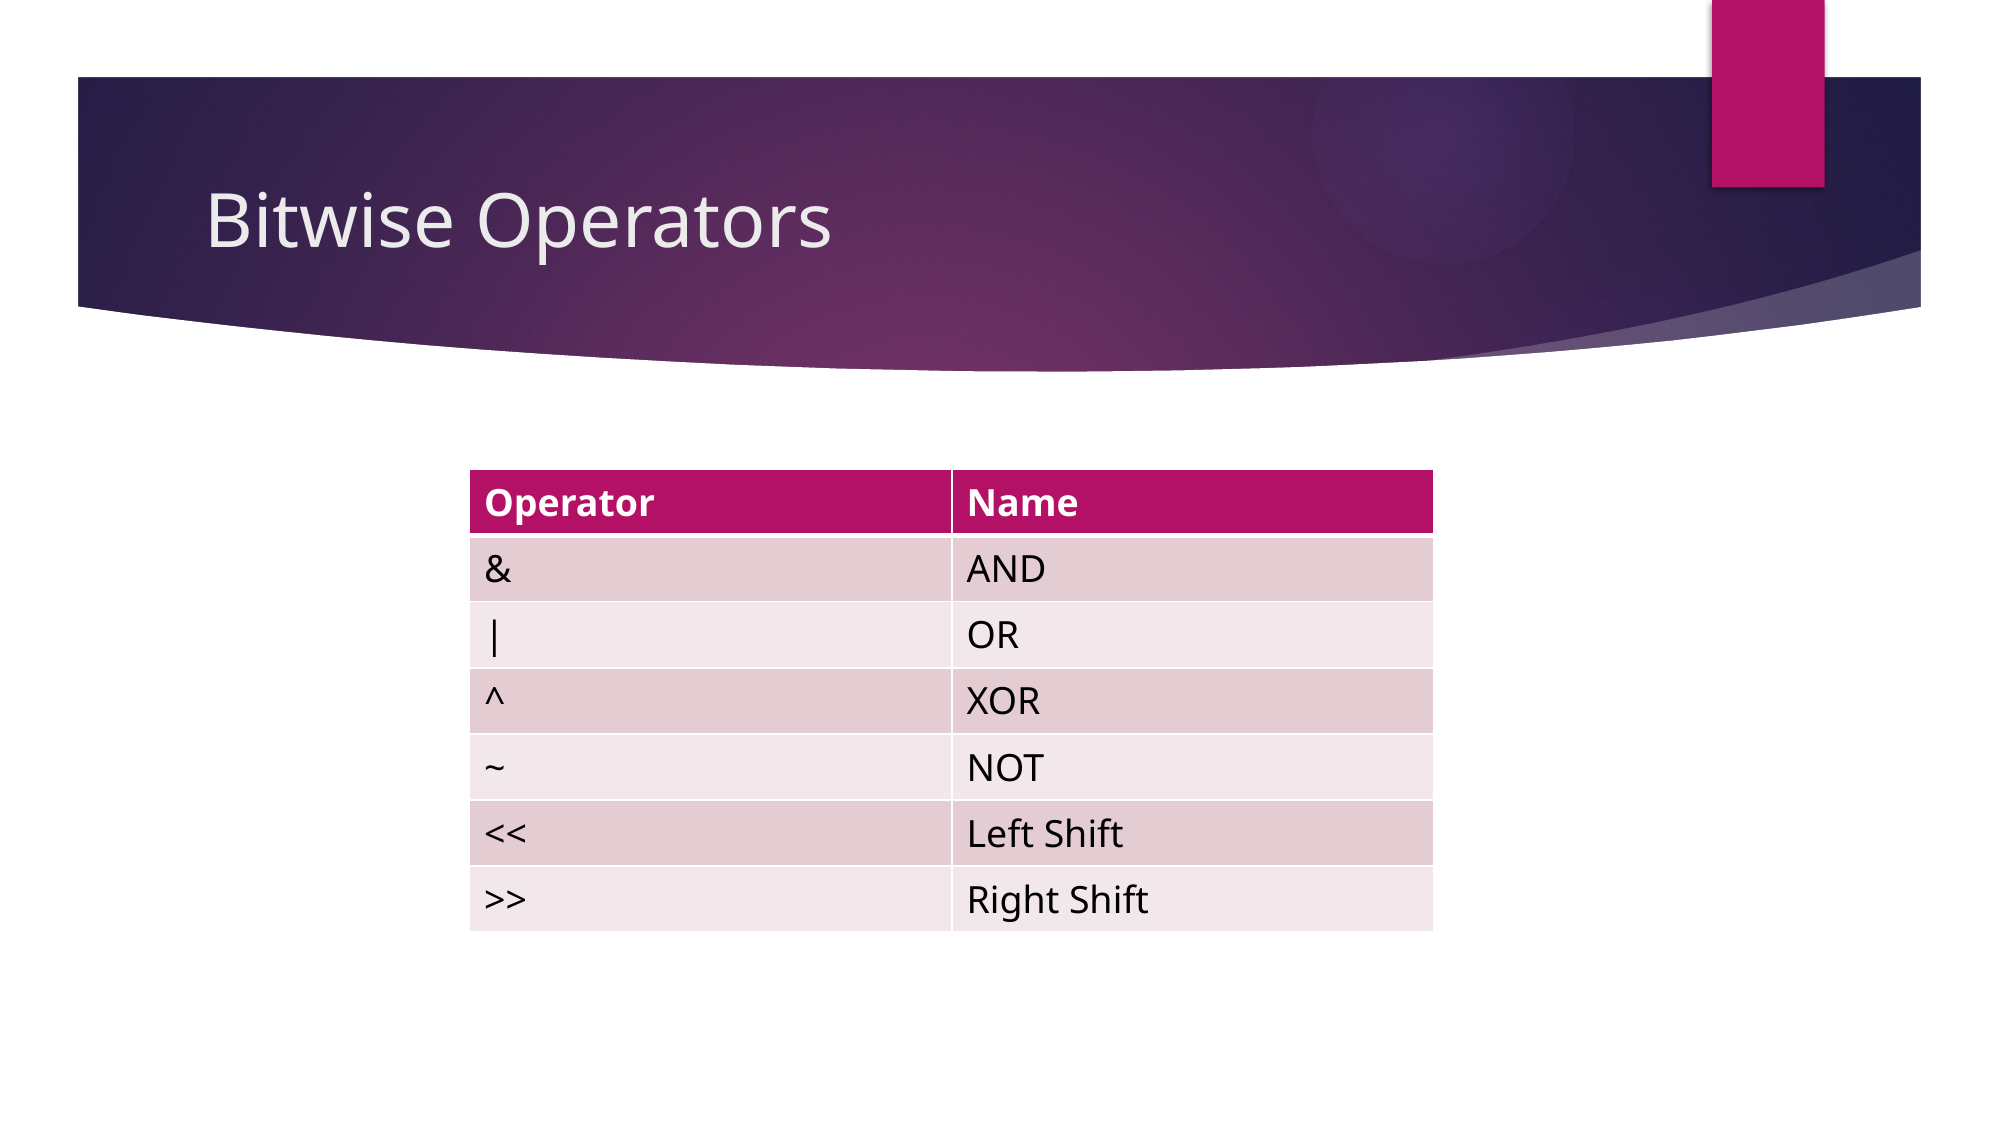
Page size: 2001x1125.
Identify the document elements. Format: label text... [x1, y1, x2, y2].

table_header Name [953, 470, 1433, 533]
table_header Operator [470, 470, 951, 533]
table_cell ^ [470, 669, 951, 733]
table_cell Right Shift [953, 867, 1433, 931]
table_cell XOR [953, 669, 1433, 733]
table_cell OR [953, 602, 1433, 667]
table_cell >> [470, 867, 951, 931]
table_cell NOT [953, 735, 1433, 799]
table_cell Left Shift [953, 801, 1433, 865]
table_cell << [470, 801, 951, 865]
title Bitwise Operators [189, 159, 1627, 276]
table_cell AND [953, 538, 1433, 601]
table_cell | [470, 602, 951, 667]
table_cell & [470, 538, 951, 601]
table_cell ~ [470, 735, 951, 799]
